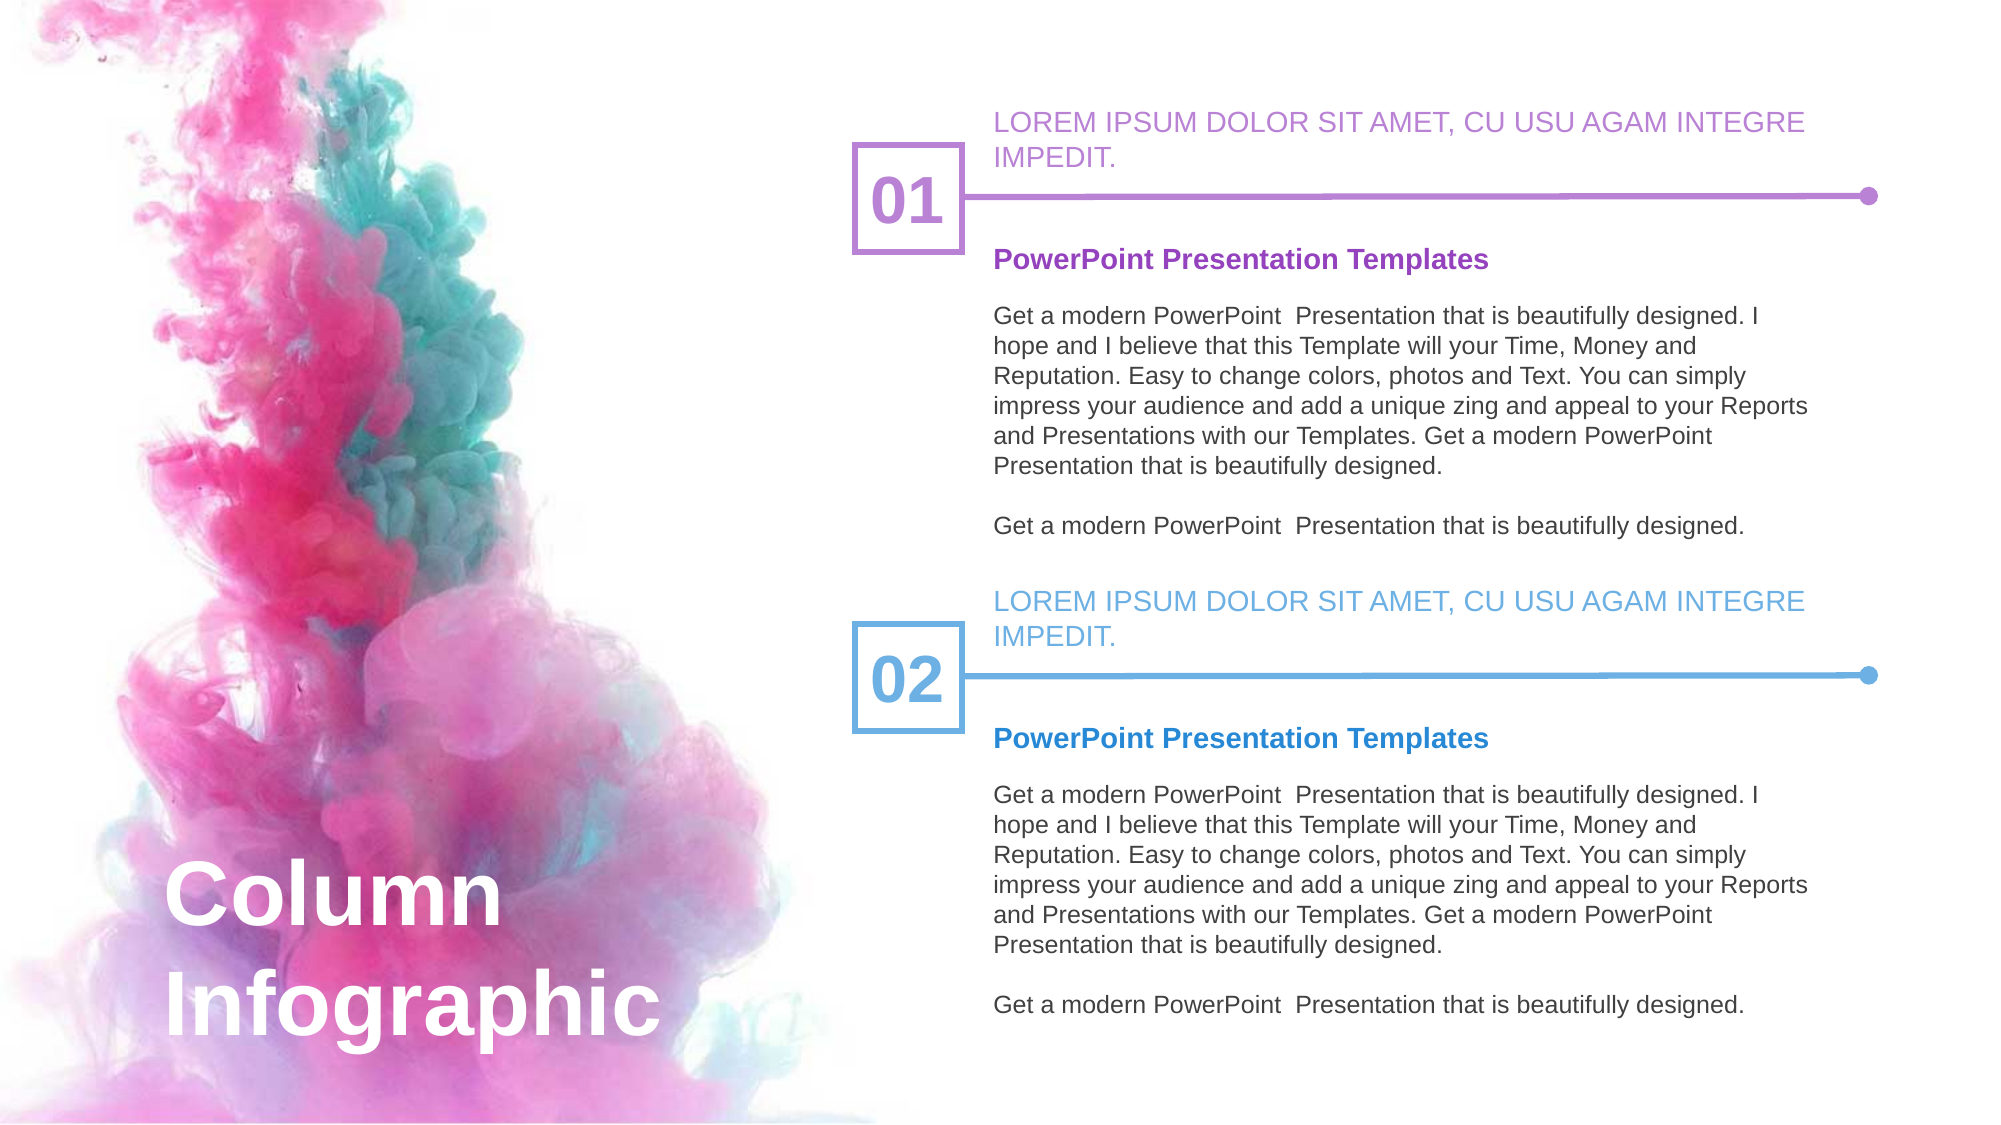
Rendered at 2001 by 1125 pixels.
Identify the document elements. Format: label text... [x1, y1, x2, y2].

text_box 02 [856, 628, 962, 723]
text_box LOREM IPSUM DOLOR SIT AMET, CU USU AGAM INTEGRE IMPEDIT. [978, 95, 1836, 181]
picture [0, 0, 2001, 1125]
text_box [854, 623, 963, 732]
text_box PowerPoint Presentation Templates [978, 233, 1836, 283]
text_box Get a modern PowerPoint Presentation that is beautifully designed. I hope and I believe that this Template will your Time, Money and Reputation. Easy to change colors, photos and Text. You can simply impress your audience and add a unique zing and appeal to your Reports and Presentations with our Templates. Get a modern PowerPoint Presentation that is beautifully designed. Get a modern PowerPoint Presentation that is beautifully designed. [978, 292, 1836, 547]
text_box Get a modern PowerPoint Presentation that is beautifully designed. I hope and I believe that this Template will your Time, Money and Reputation. Easy to change colors, photos and Text. You can simply impress your audience and add a unique zing and appeal to your Reports and Presentations with our Templates. Get a modern PowerPoint Presentation that is beautifully designed. Get a modern PowerPoint Presentation that is beautifully designed. [978, 771, 1836, 1026]
text_box 01 [856, 148, 962, 244]
text_box [854, 144, 963, 253]
text_box Column Infographic [149, 826, 732, 1061]
text_box LOREM IPSUM DOLOR SIT AMET, CU USU AGAM INTEGRE IMPEDIT. [978, 575, 1836, 660]
text_box PowerPoint Presentation Templates [978, 712, 1836, 762]
